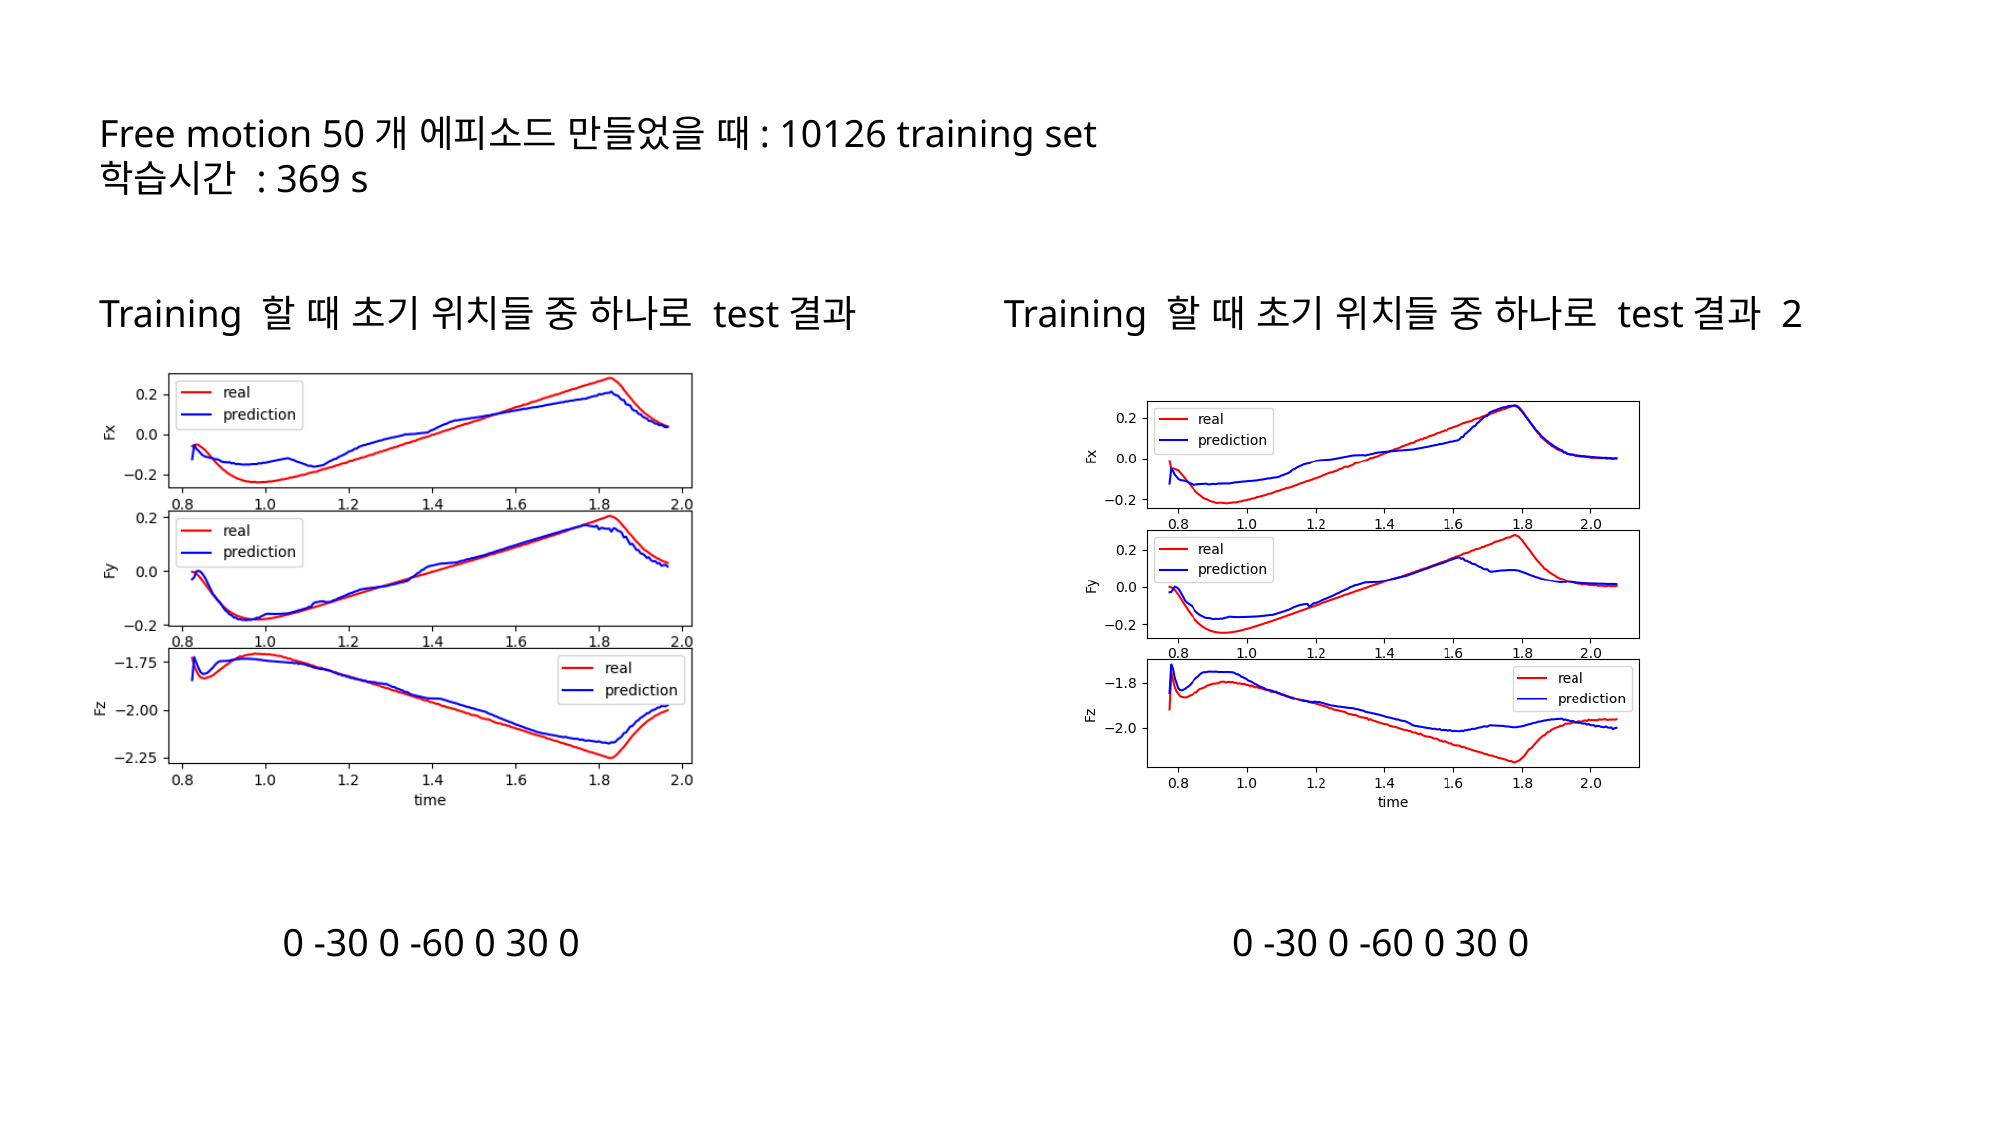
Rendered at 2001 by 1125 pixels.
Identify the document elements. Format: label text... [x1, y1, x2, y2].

picture [1067, 343, 1702, 819]
text_box Free motion 50개 에피소드 만들었을 때: 10126 training set 학습시간 : 369 s [84, 102, 1218, 207]
picture [84, 312, 759, 819]
text_box Training 할 때 초기 위치들 중 하나로 test결과 2 [989, 282, 1860, 343]
text_box 0 -30 0 -60 0 30 0 [267, 911, 651, 972]
text_box 0 -30 0 -60 0 30 0 [1217, 911, 1601, 972]
text_box Training 할 때 초기 위치들 중 하나로 test결과 [84, 282, 897, 343]
